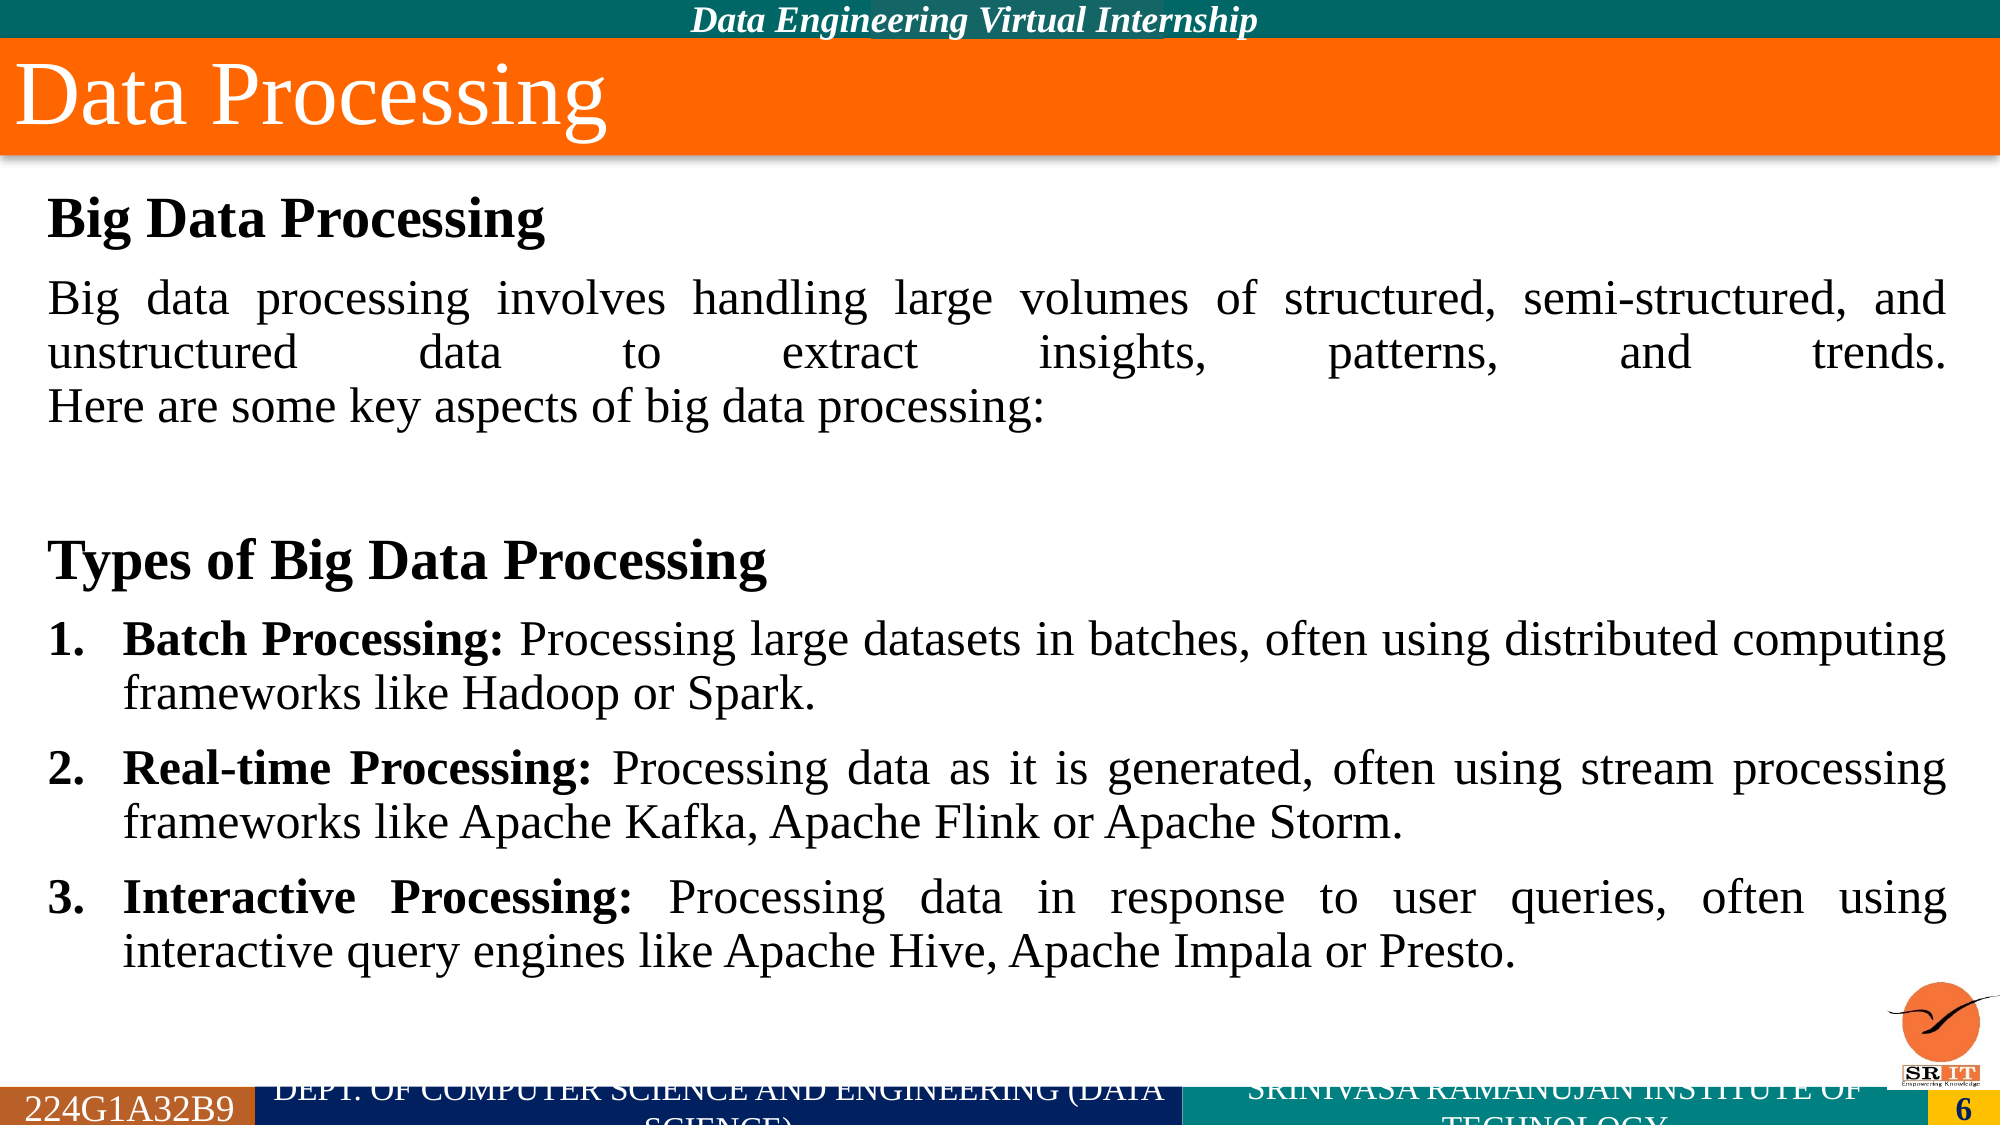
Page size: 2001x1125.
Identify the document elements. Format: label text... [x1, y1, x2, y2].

text_box Data Engineering Virtual Internship [675, 0, 1578, 47]
list Big Data Processing Big data processing involves handling large volumes of structured, semi-structured, and unstructured data to extract insights, patterns, and trends. Here are some key aspects of big data processing: Types of Big Data Processing Batch Processing: Processing large datasets in batches, often using distributed computing frameworks like Hadoop or Spark. Real-time Processing: Processing data as it is generated, often using stream processing frameworks like Apache Kafka, Apache Flink or Apache Storm. Interactive Processing: Processing data in response to user queries, often using interactive query engines like Apache Hive, Apache Impala or Presto. [32, 179, 1964, 1065]
text_box 224G1A32B9 [9, 1076, 259, 1125]
title Data Processing [0, 38, 2000, 156]
picture [0, 1089, 250, 1125]
picture [1887, 977, 2000, 1090]
picture [871, 0, 1165, 39]
